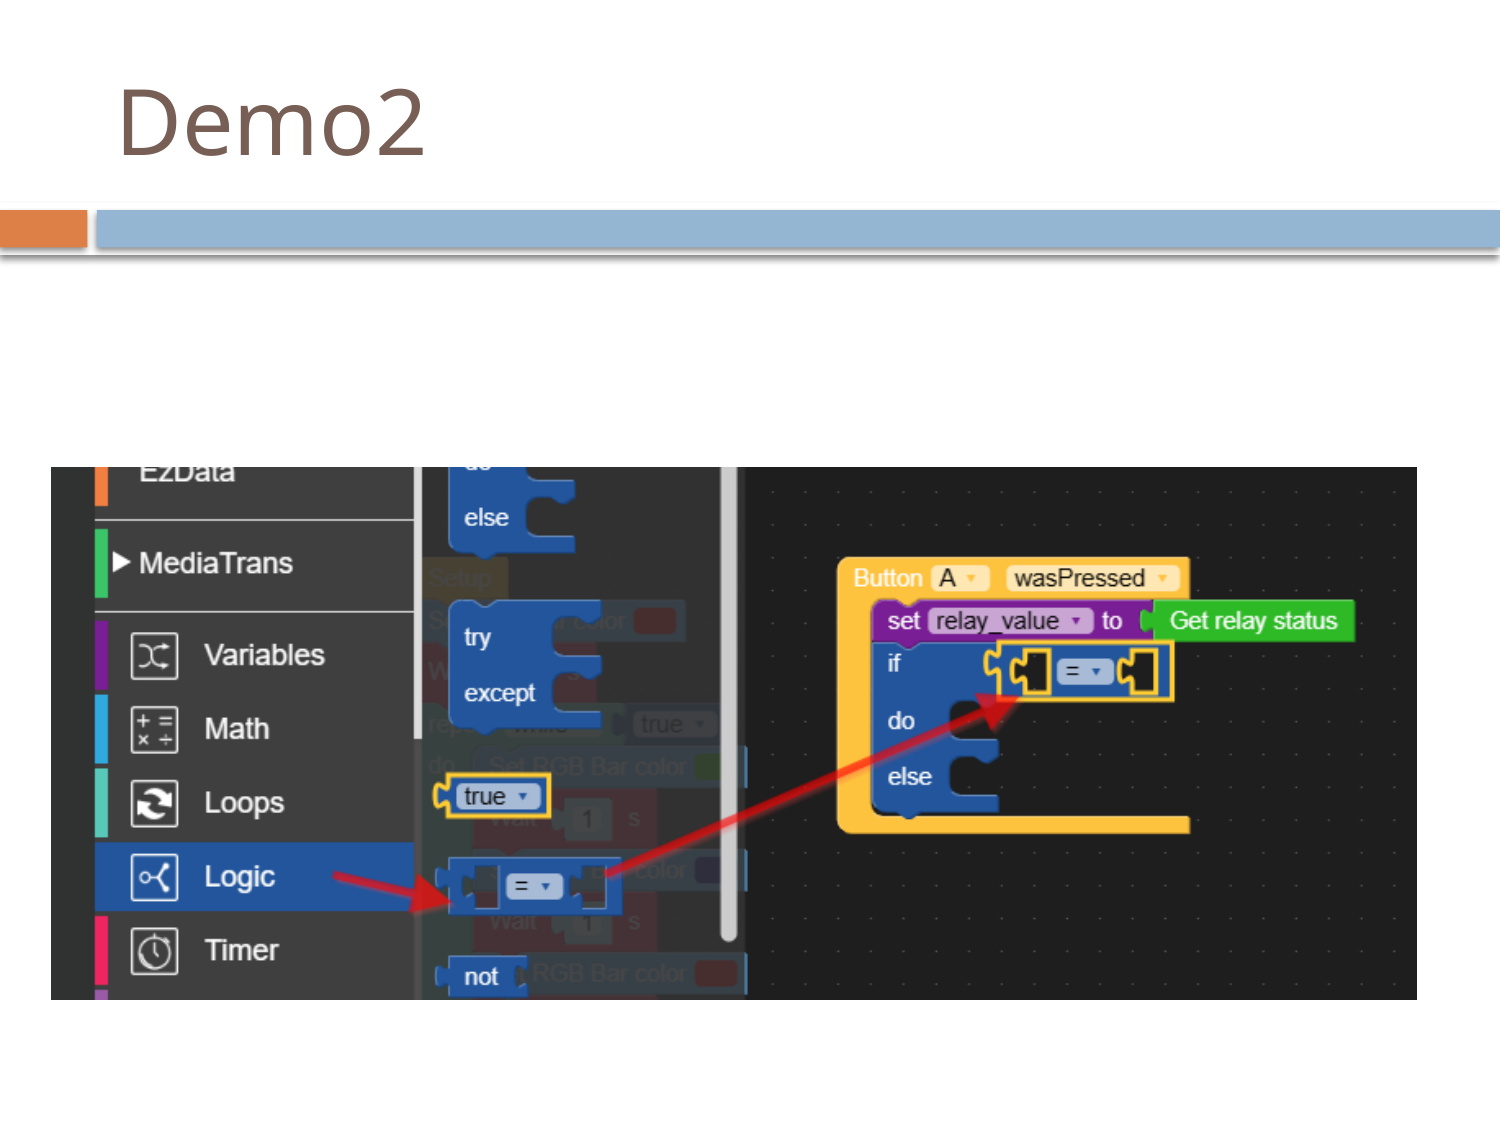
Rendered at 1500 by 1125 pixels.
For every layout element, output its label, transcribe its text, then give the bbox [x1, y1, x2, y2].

picture [50, 467, 1417, 1000]
title Demo2 [100, 37, 1438, 200]
